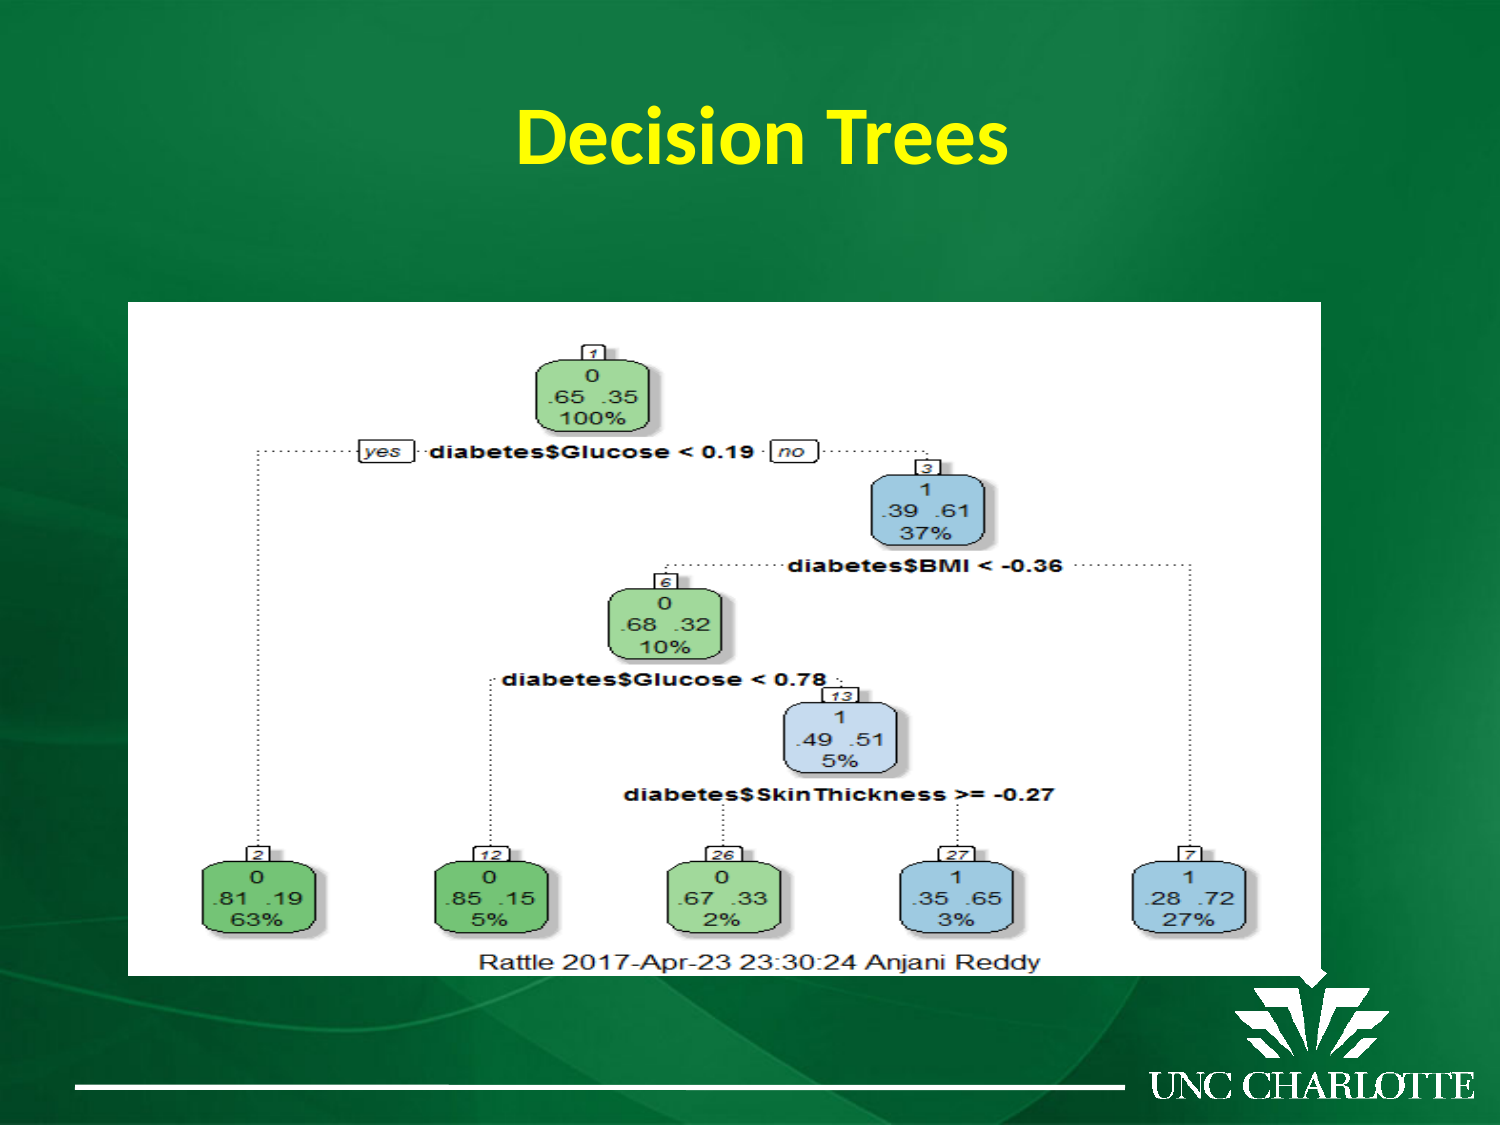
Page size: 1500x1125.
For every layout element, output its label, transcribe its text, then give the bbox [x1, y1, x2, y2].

picture [0, 0, 1500, 1125]
title Decision Trees [24, 37, 1500, 225]
